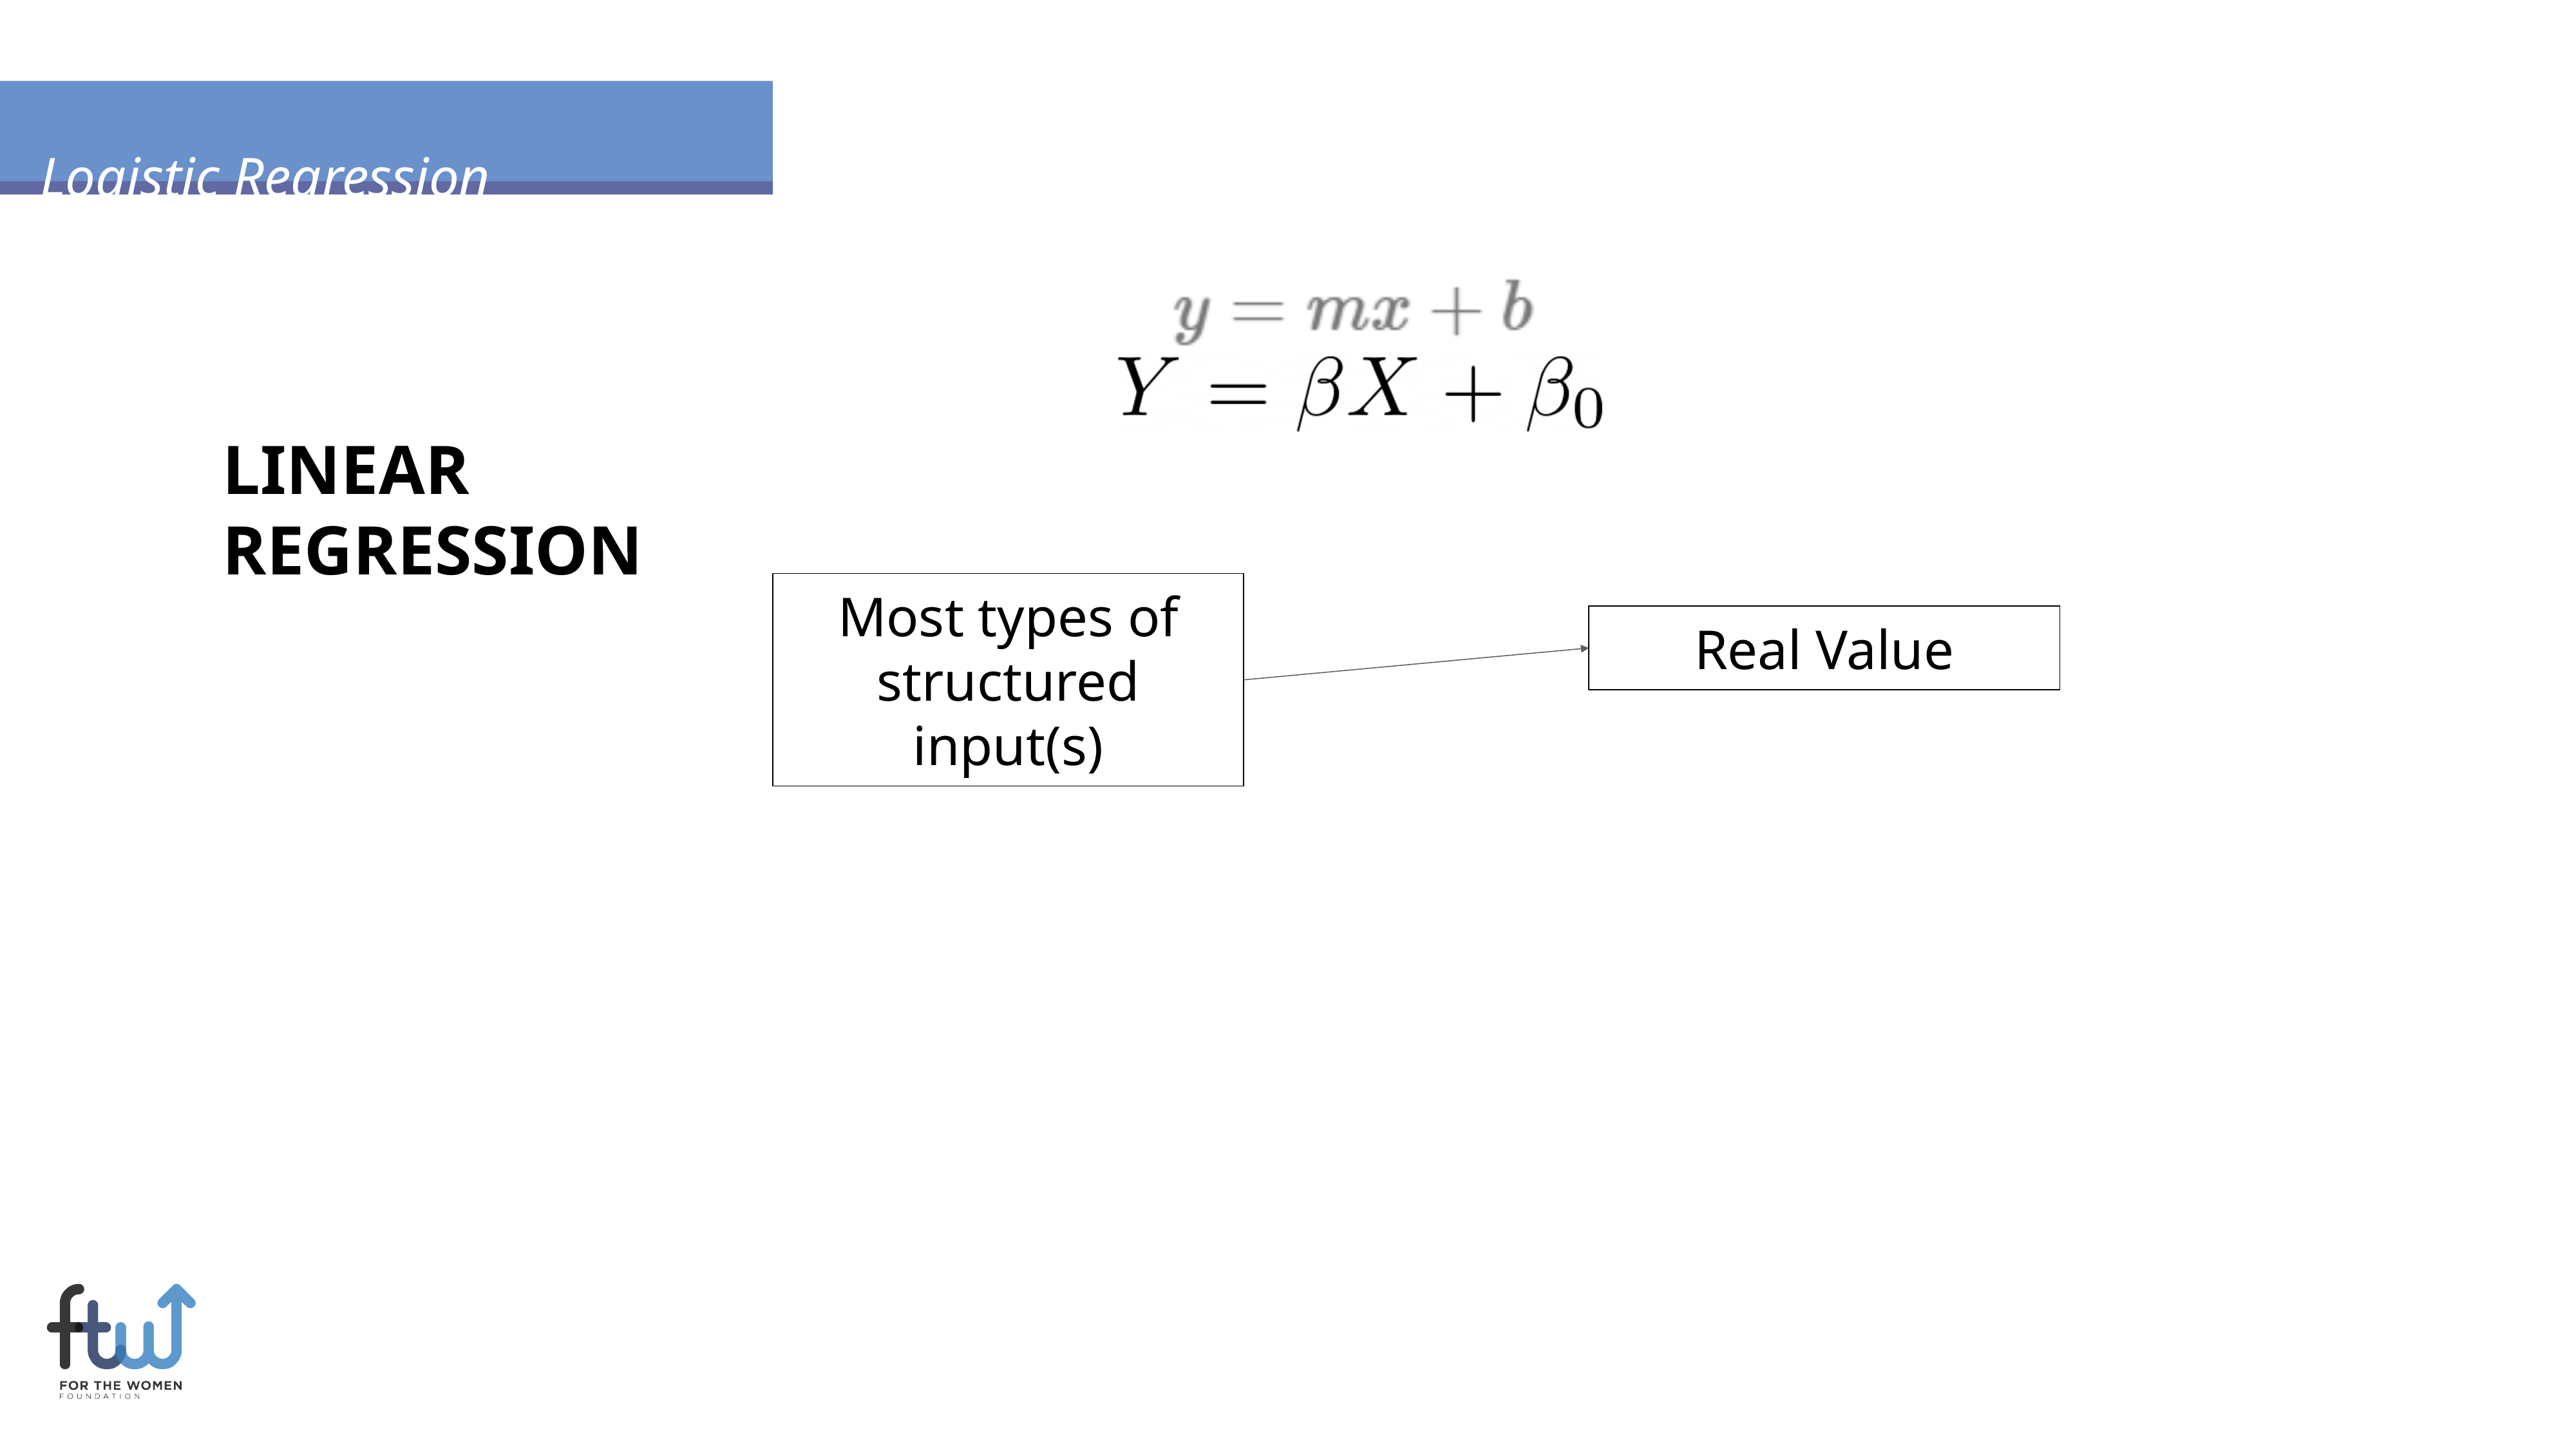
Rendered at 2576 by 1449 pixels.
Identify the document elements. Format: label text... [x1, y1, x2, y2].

text_box Most types of structured input(s) [773, 573, 1244, 786]
text_box Real Value [1589, 606, 2060, 690]
text_box LINEAR REGRESSION [213, 417, 773, 598]
picture [0, 1254, 247, 1432]
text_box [0, 80, 773, 195]
picture [1090, 223, 1602, 431]
